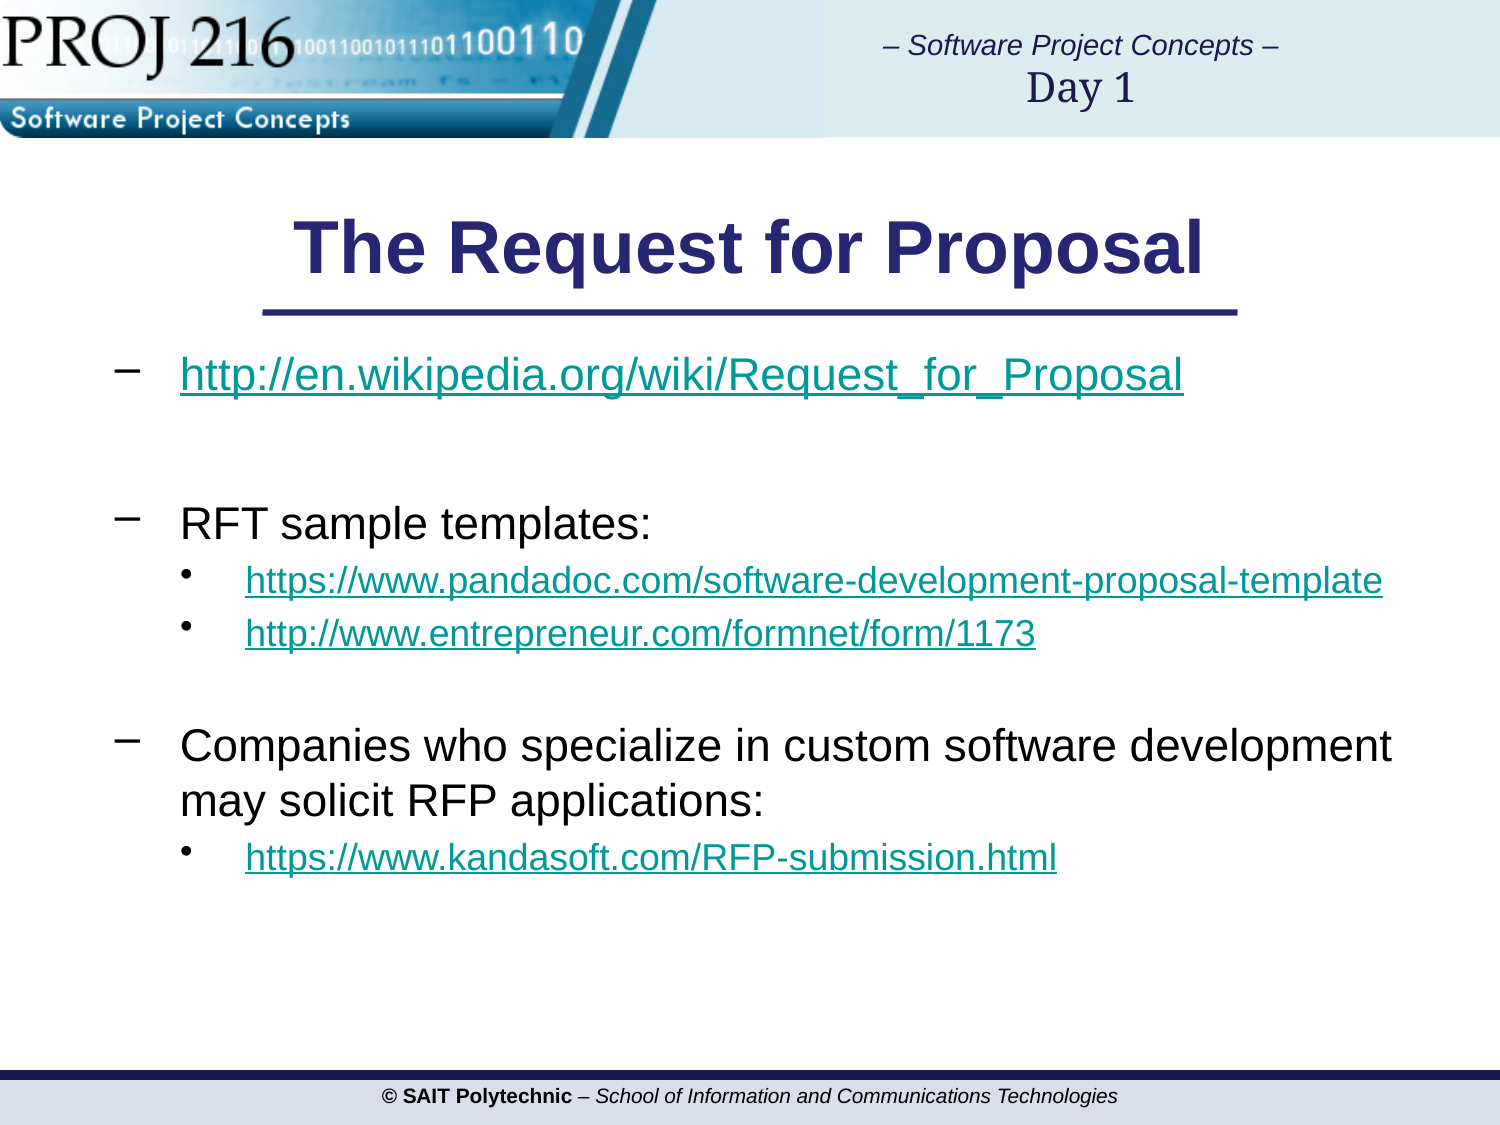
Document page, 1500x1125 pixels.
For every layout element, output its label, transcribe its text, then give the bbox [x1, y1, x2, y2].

title The Request for Proposal [0, 174, 1500, 313]
picture [0, 0, 825, 138]
list http://en.wikipedia.org/wiki/Request_for_Proposal RFT sample templates: https://www.pandadoc.com/software-development-proposal-template http://www.entrepreneur.com/formnet/form/1173 Companies who specialize in custom software development may solicit RFP applications: https://www.kandasoft.com/RFP-submission.html [99, 337, 1476, 988]
